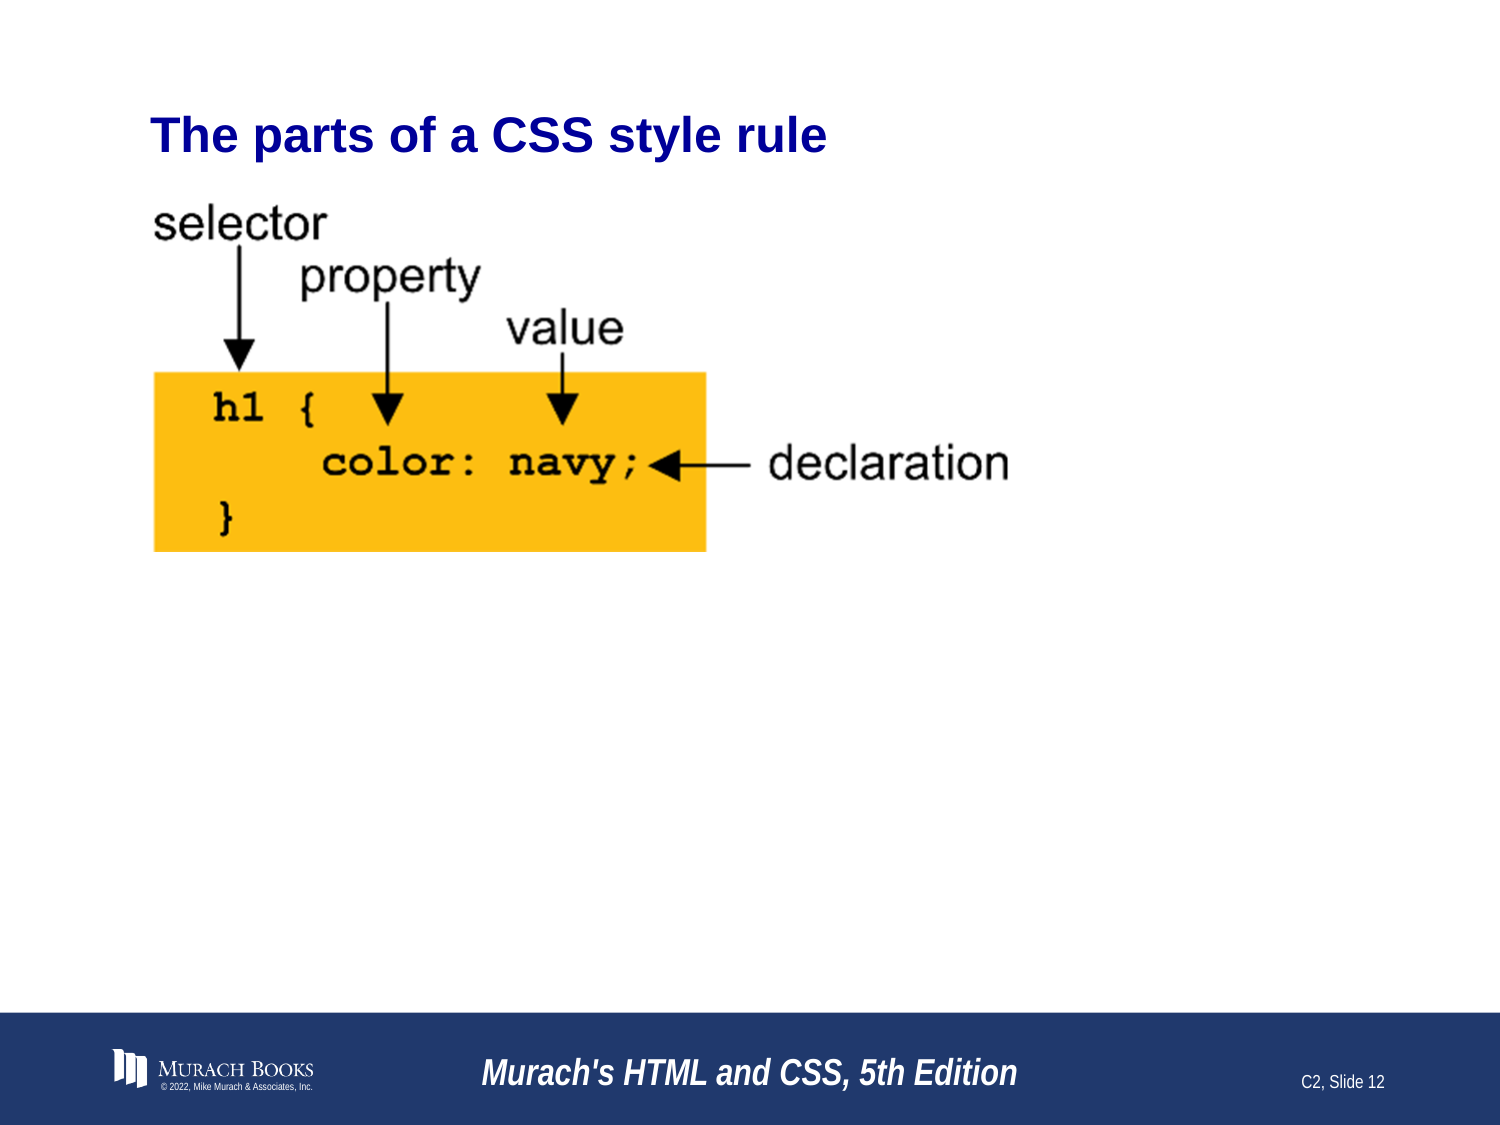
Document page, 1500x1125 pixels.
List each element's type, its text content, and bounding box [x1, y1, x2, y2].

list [149, 187, 1014, 552]
footer © 2022, Mike Murach & Associates, Inc. [12, 1025, 463, 1100]
slide_number Murach's HTML and CSS, 5th Edition [463, 1025, 1050, 1100]
title The parts of a CSS style rule [150, 102, 1350, 164]
slide_number C2, Slide 12 [1087, 1025, 1400, 1100]
